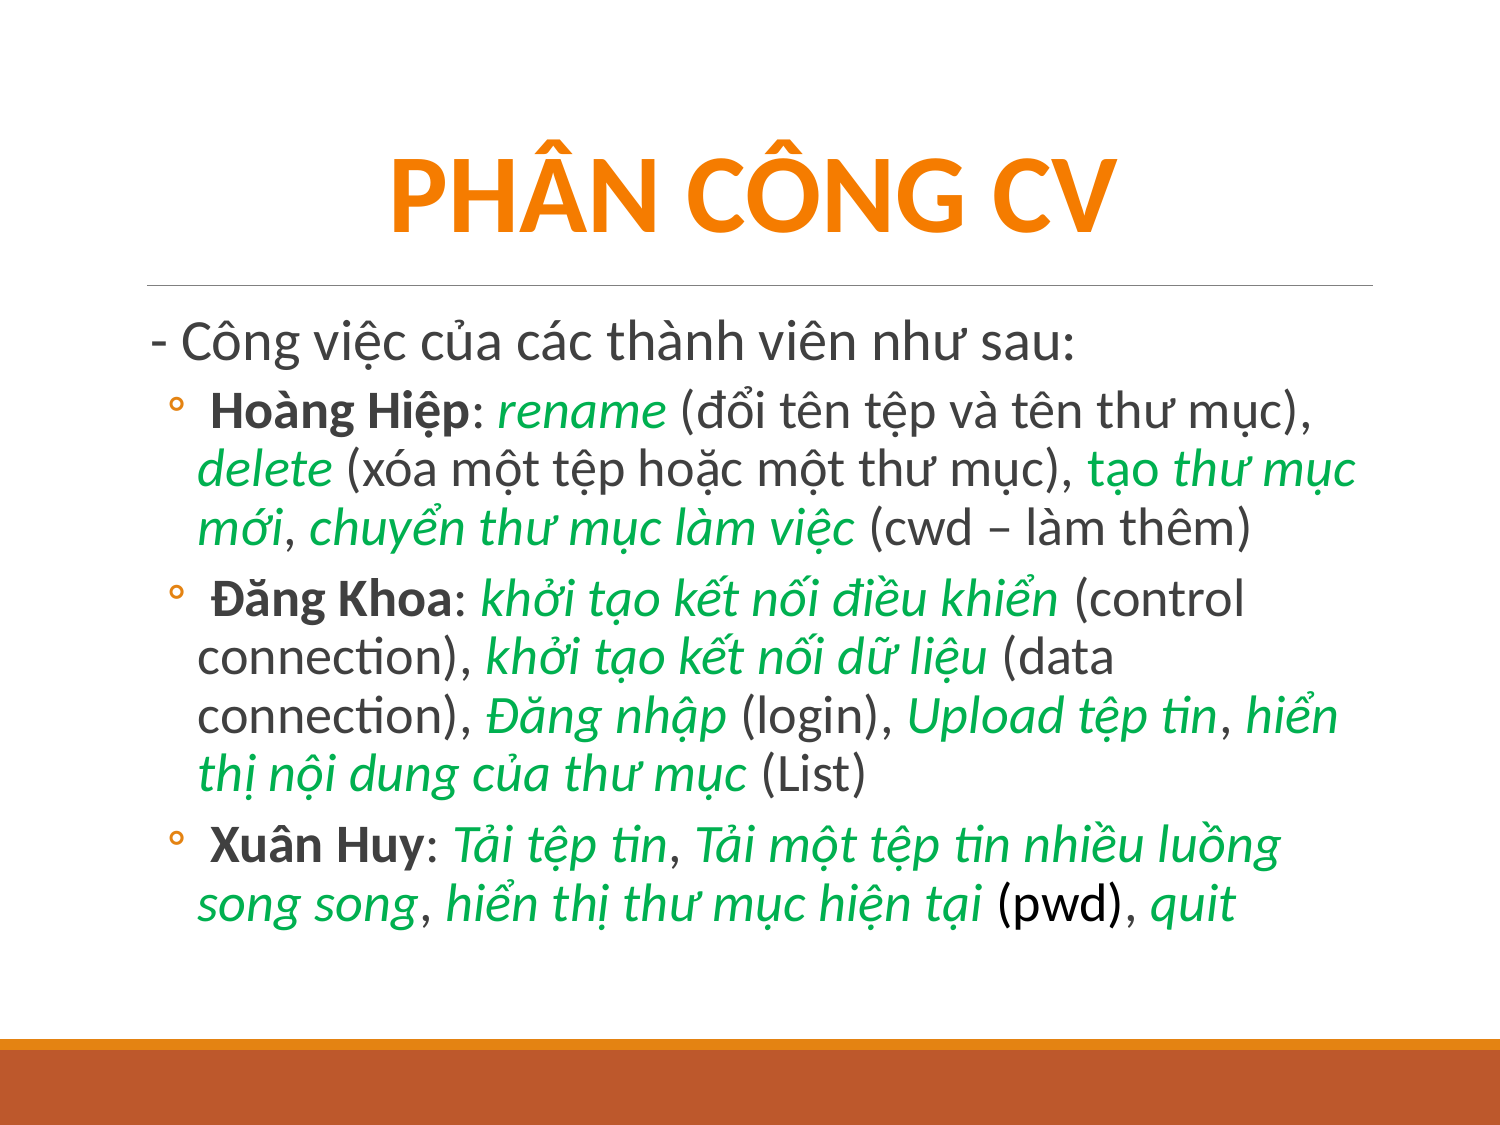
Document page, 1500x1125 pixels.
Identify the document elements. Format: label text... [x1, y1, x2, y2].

list - Công việc của các thành viên như sau: Hoàng Hiệp: rename (đổi tên tệp và tên thư mục), delete (xóa một tệp hoặc một thư mục), tạo thư mục mới, chuyển thư mục làm việc (cwd – làm thêm) Đăng Khoa: khởi tạo kết nối điều khiển (control connection), khởi tạo kết nối dữ liệu (data connection), Đăng nhập (login), Upload tệp tin, hiển thị nội dung của thư mục (List) Xuân Huy: Tải tệp tin, Tải một tệp tin nhiều luồng song song, hiển thị thư mục hiện tại (pwd), quit [135, 302, 1373, 963]
text_box PHÂN CÔNG CV [259, 112, 1248, 263]
